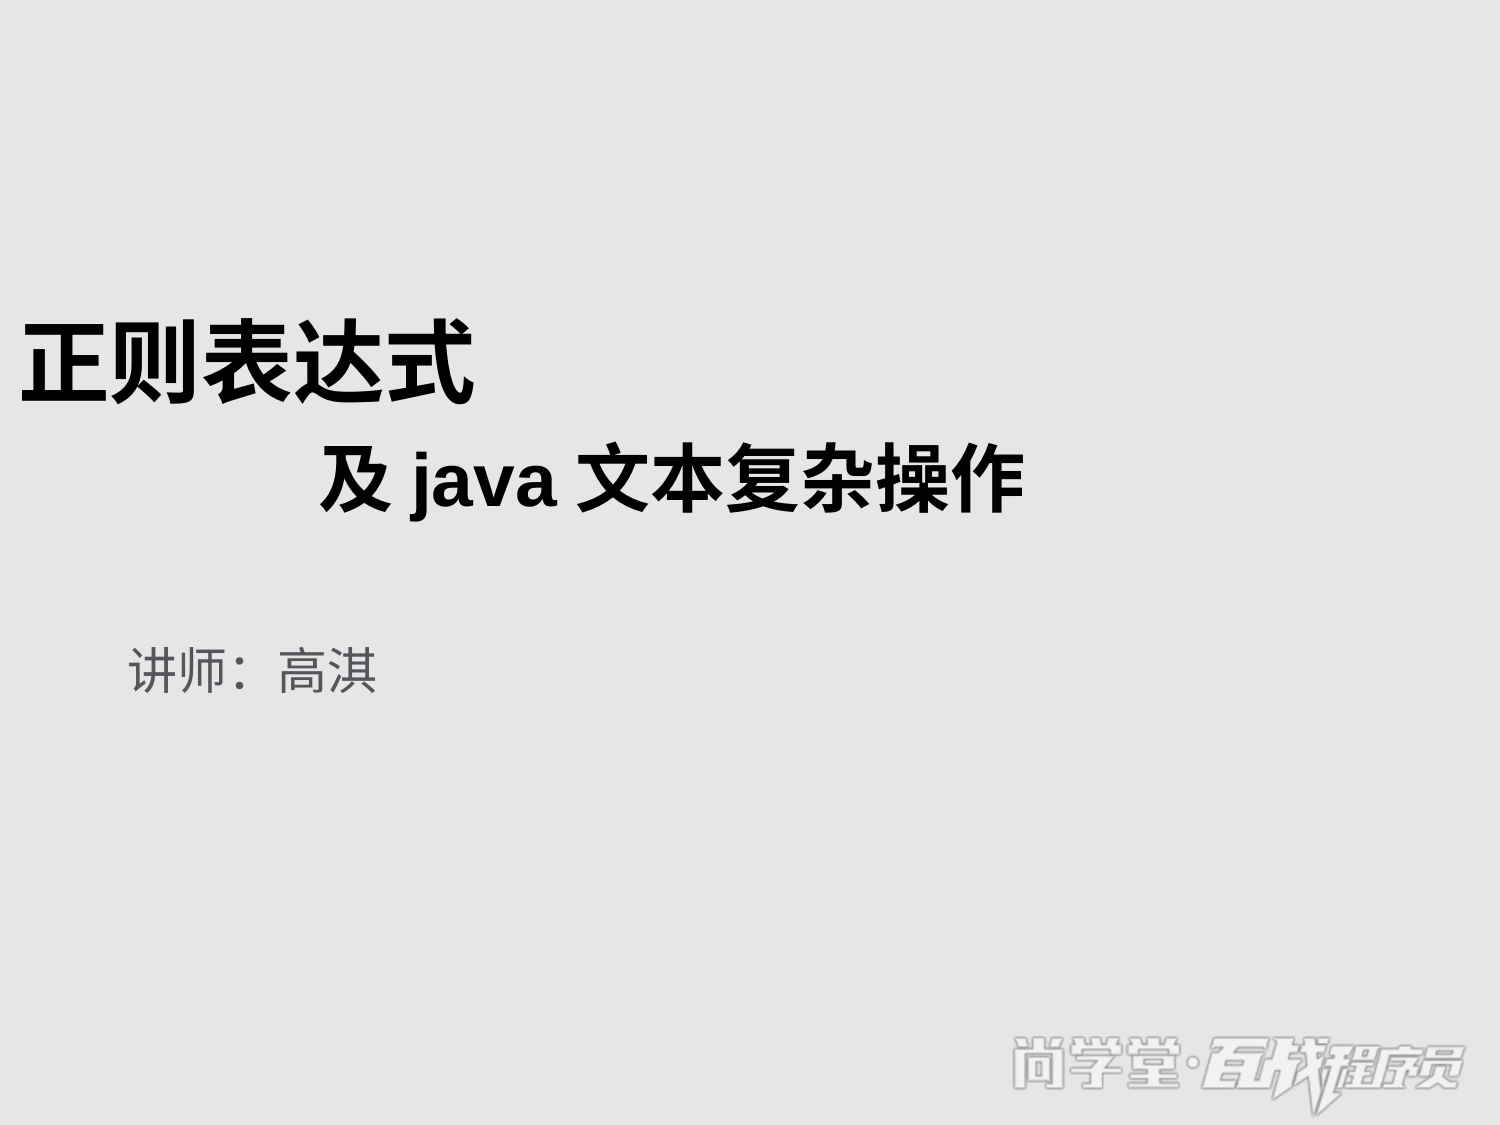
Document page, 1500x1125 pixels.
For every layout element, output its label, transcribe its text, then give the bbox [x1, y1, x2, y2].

picture [1012, 1036, 1467, 1119]
title 正则表达式 及java文本复杂操作 [3, 314, 1500, 516]
subtitle 讲师：高淇 [112, 491, 1163, 823]
